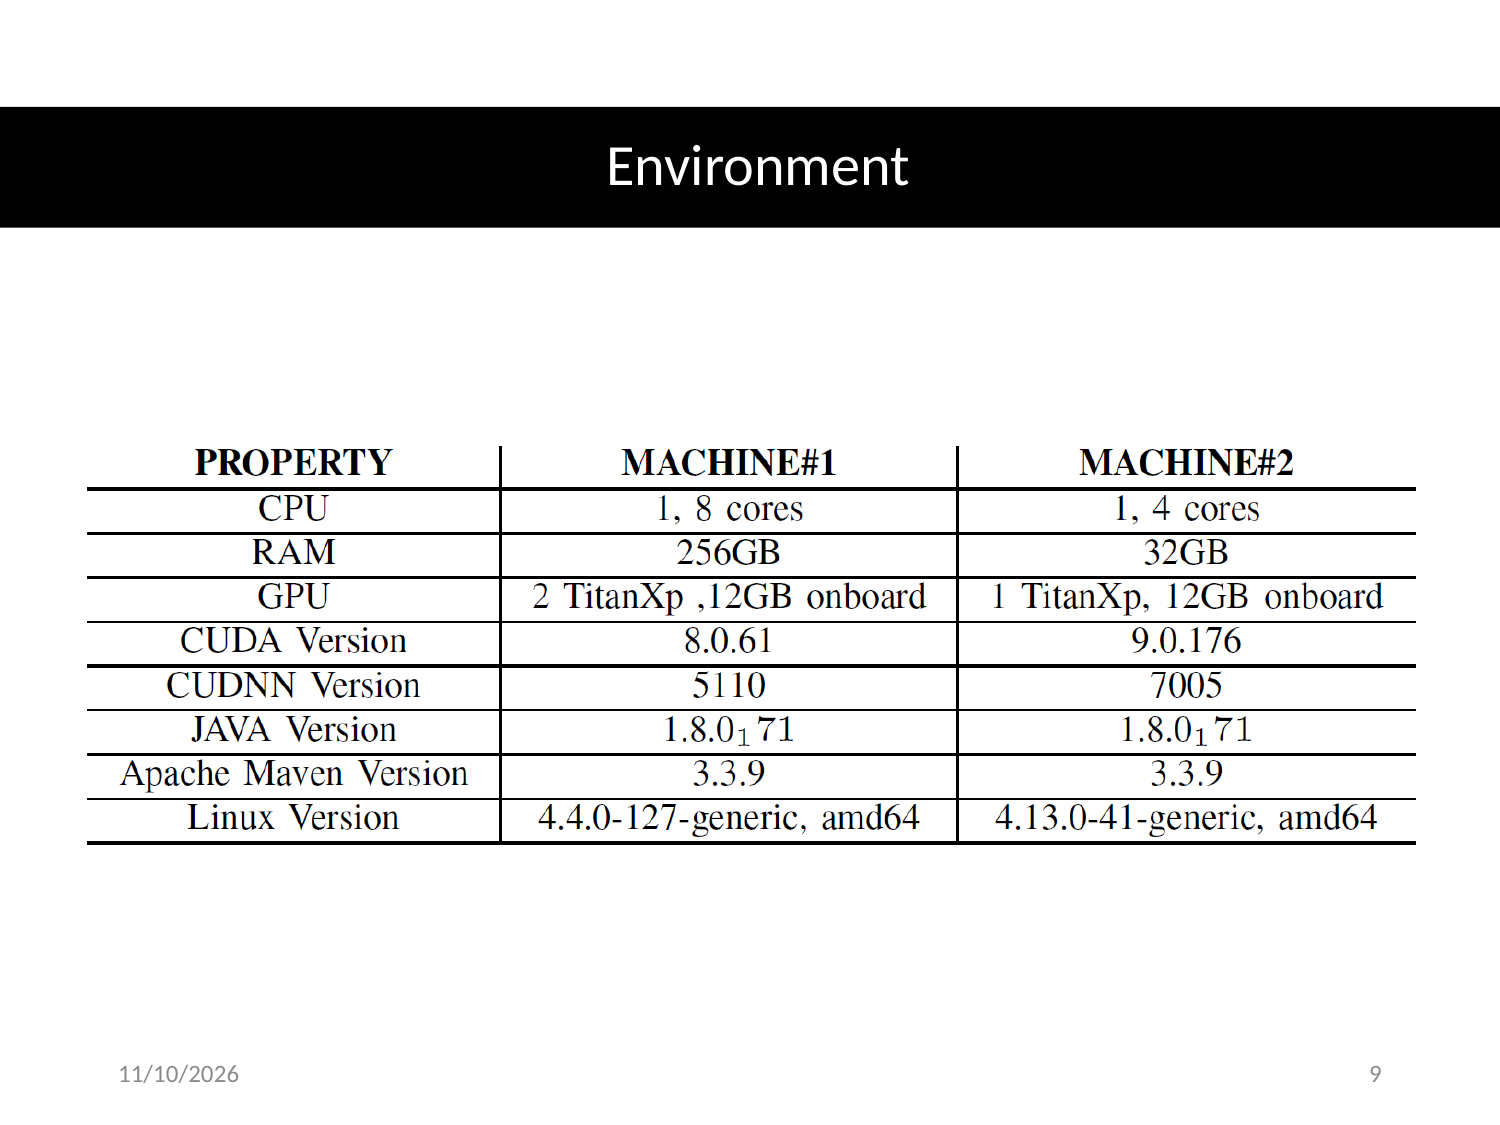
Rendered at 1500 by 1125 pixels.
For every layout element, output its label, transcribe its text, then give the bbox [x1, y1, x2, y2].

slide_number 9 [1059, 1042, 1397, 1103]
text_box [0, 105, 1500, 230]
slide_number 07-Jun-18 [103, 1042, 441, 1103]
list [78, 421, 1422, 849]
title Environment [68, 105, 1448, 228]
